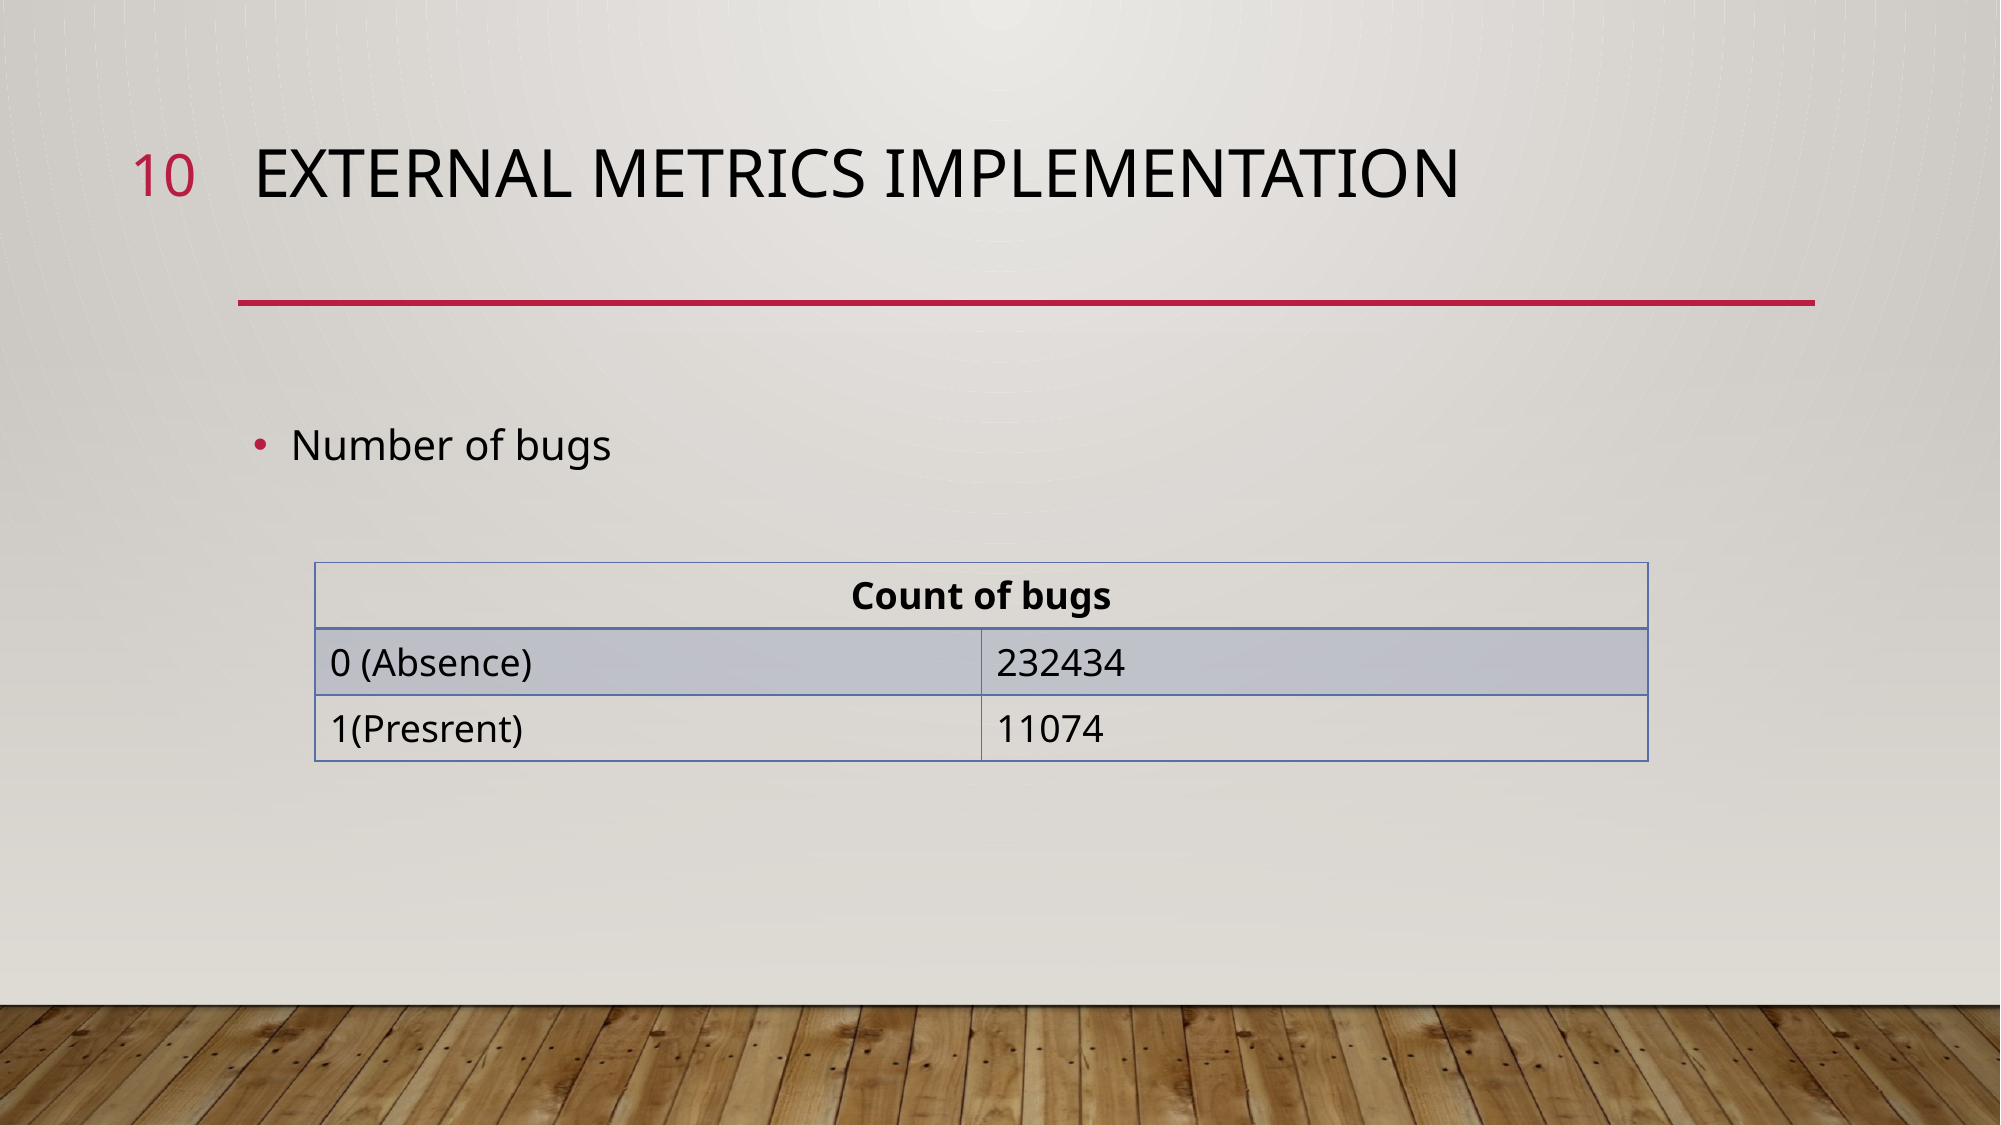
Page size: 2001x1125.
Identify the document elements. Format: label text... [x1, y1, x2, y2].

table_cell 0 (Absence) [316, 630, 981, 694]
table_cell 232434 [982, 630, 1647, 694]
title External METRICS IMPLEMENTATION [238, 131, 1814, 305]
table_header Count of bugs [316, 563, 1647, 627]
list Number of bugs [238, 330, 1814, 897]
slide_number 10 [78, 131, 212, 214]
table_cell 1(Presrent) [316, 696, 981, 760]
picture [0, 1005, 2000, 1125]
table_cell 11074 [982, 696, 1647, 760]
